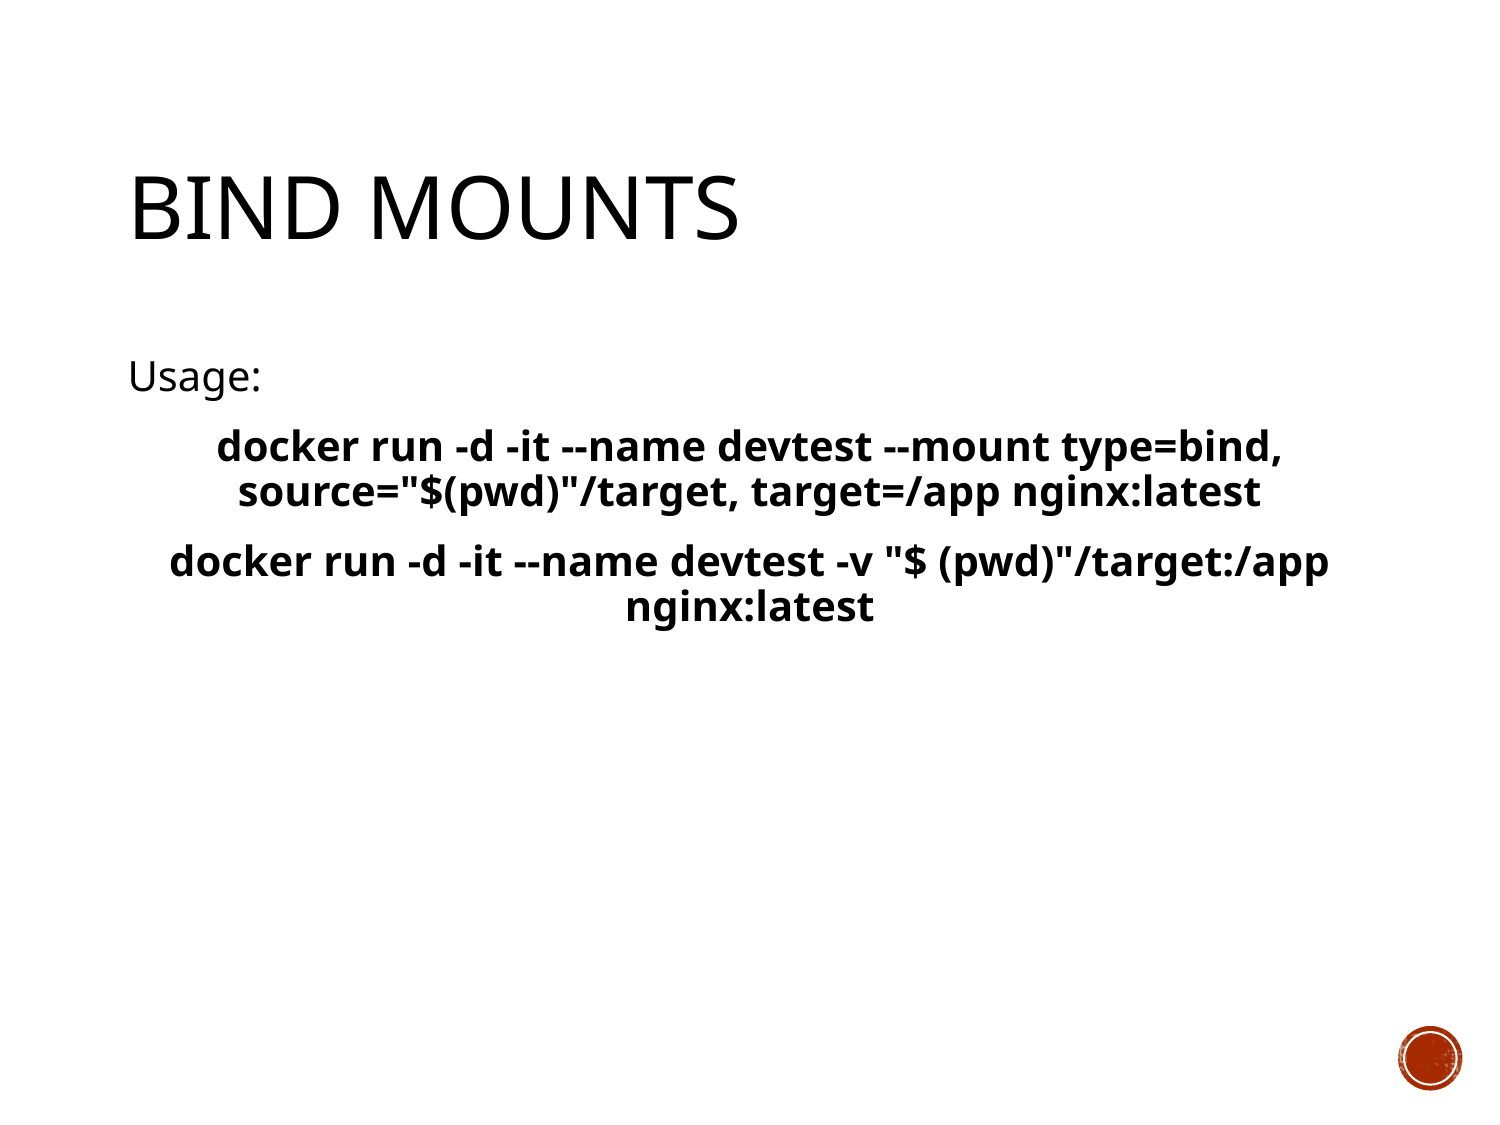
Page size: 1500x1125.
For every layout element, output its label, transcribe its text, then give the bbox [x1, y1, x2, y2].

title Bind mounts [112, 79, 1388, 344]
list Usage: docker run -d -it --name devtest --mount type=bind, source="$(pwd)"/target, target=/app nginx:latest docker run -d -it --name devtest -v "$ (pwd)"/target:/app nginx:latest [112, 348, 1388, 1013]
